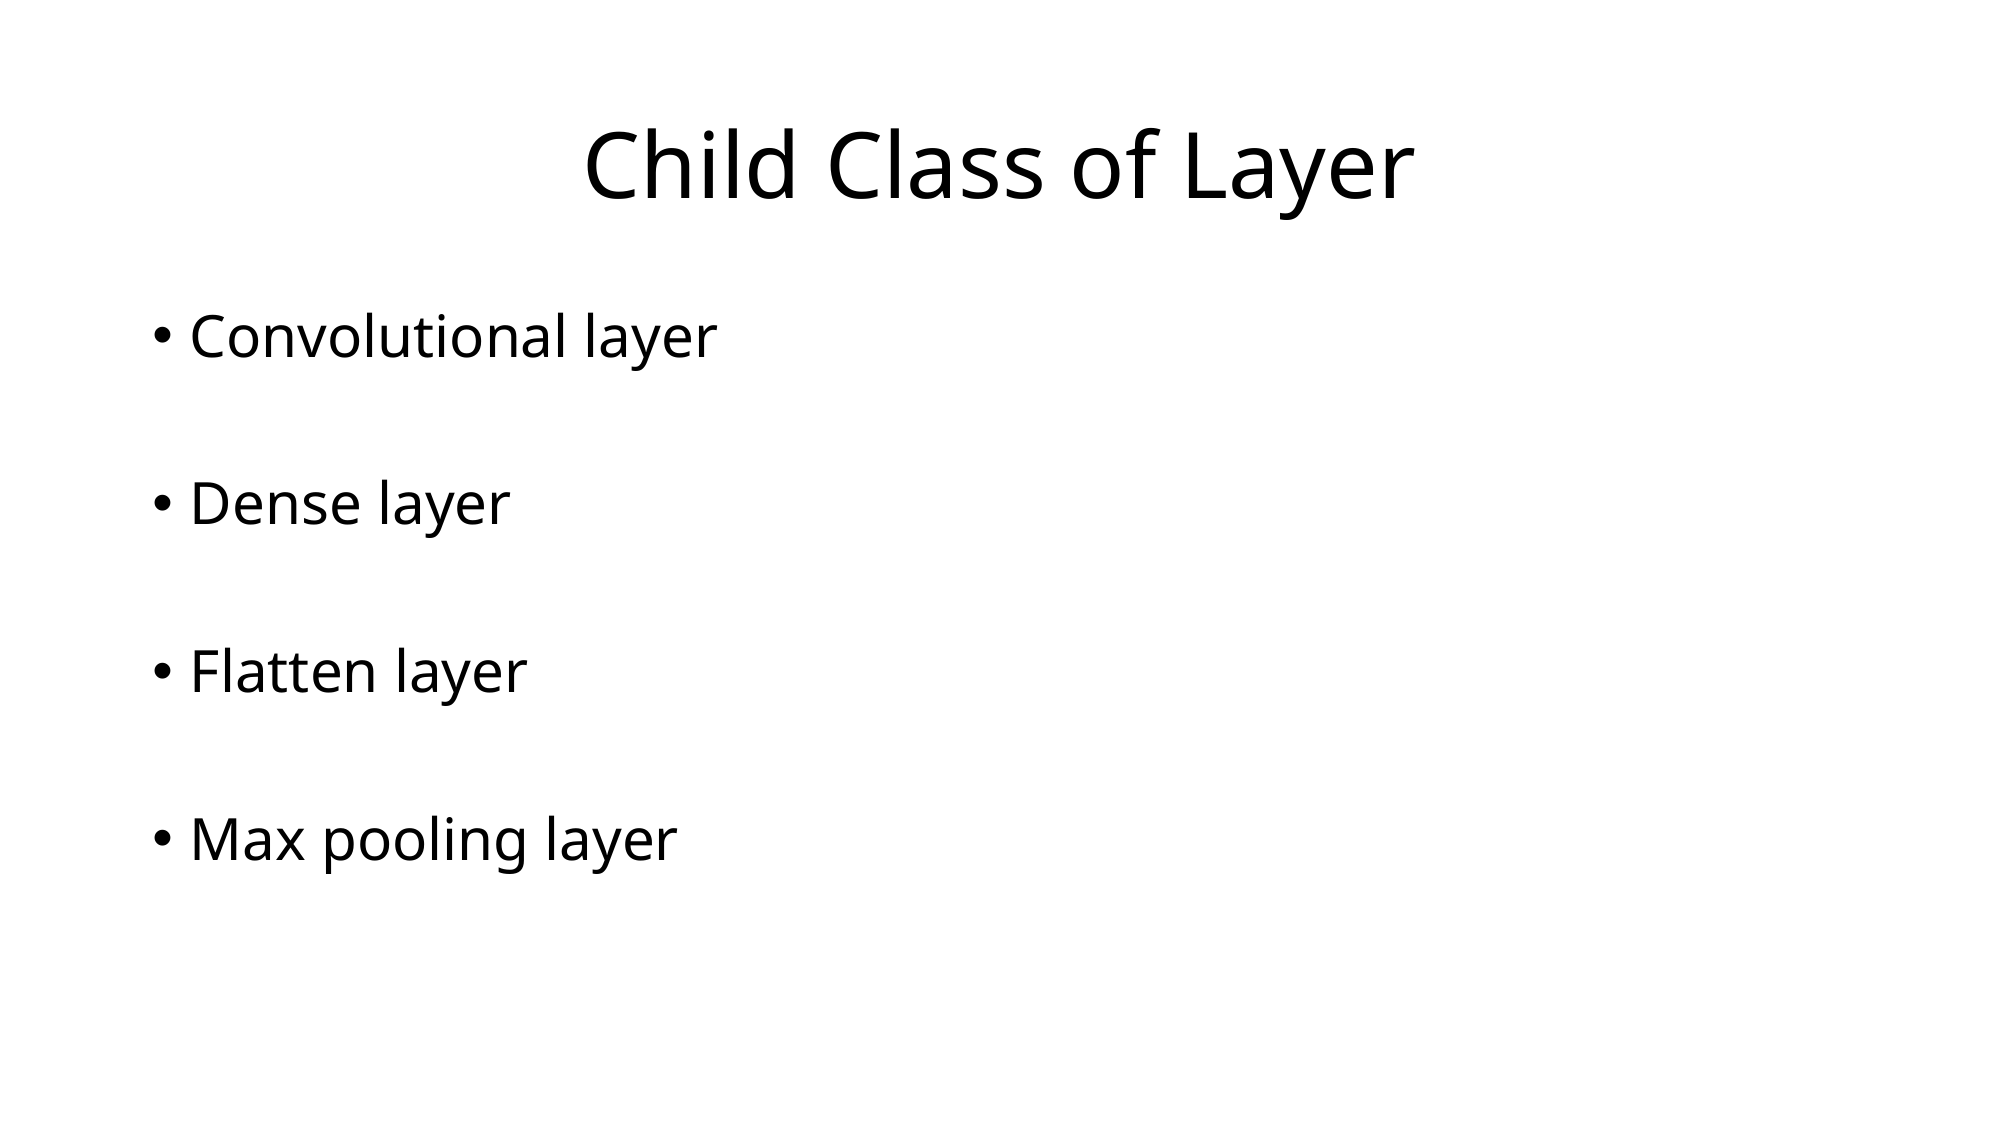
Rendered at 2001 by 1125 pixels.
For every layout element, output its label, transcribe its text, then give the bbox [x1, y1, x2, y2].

title Child Class of Layer [137, 59, 1863, 278]
list Convolutional layer Dense layer Flatten layer Max pooling layer [137, 299, 1863, 1014]
